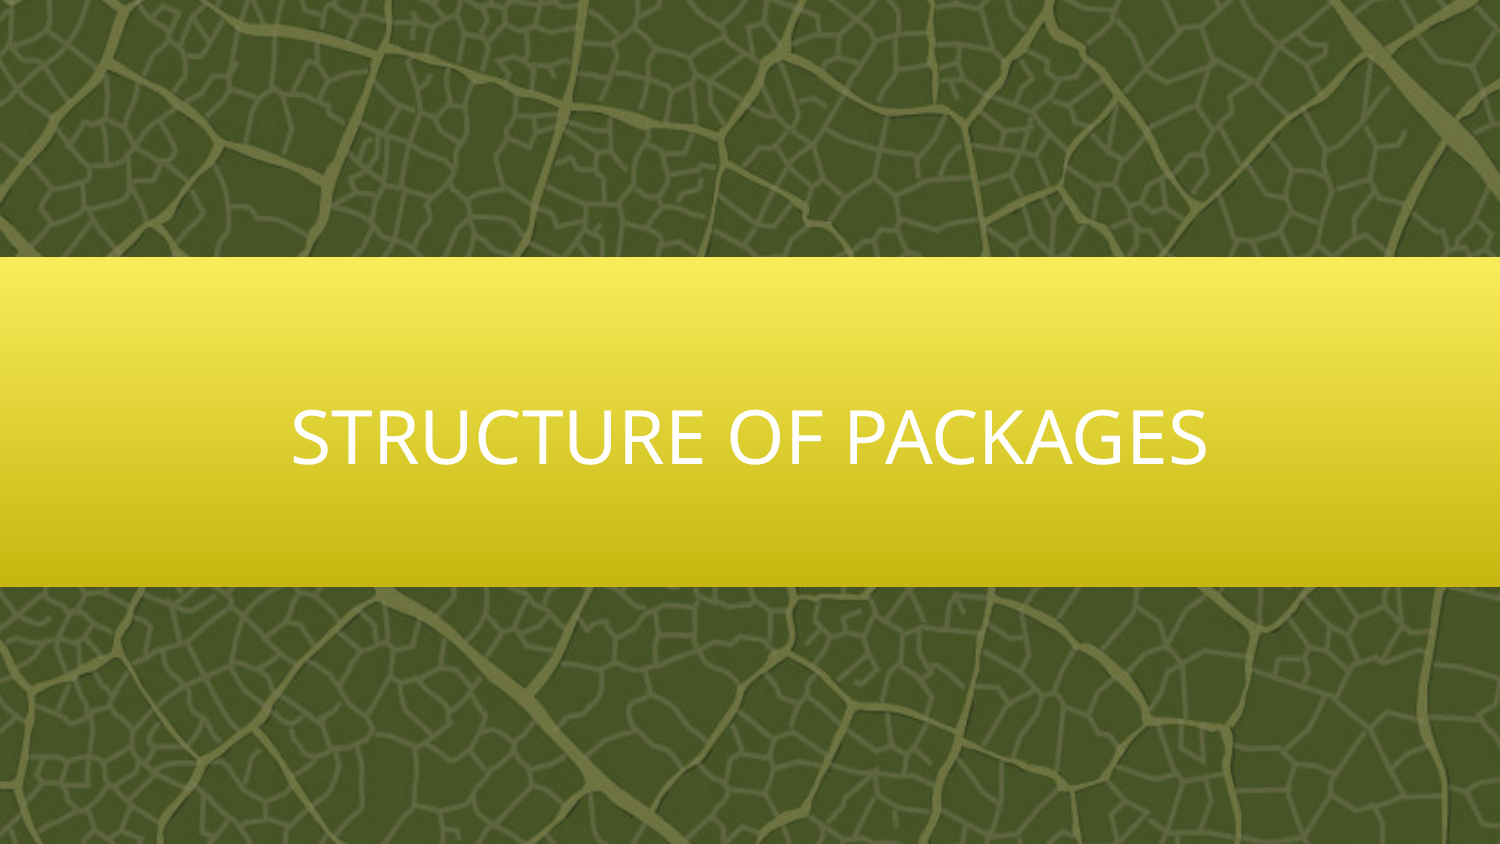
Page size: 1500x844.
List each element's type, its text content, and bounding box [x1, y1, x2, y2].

title STRUCTURE OF PACKAGES [70, 309, 1430, 559]
picture [0, 0, 1500, 257]
picture [0, 587, 1500, 844]
